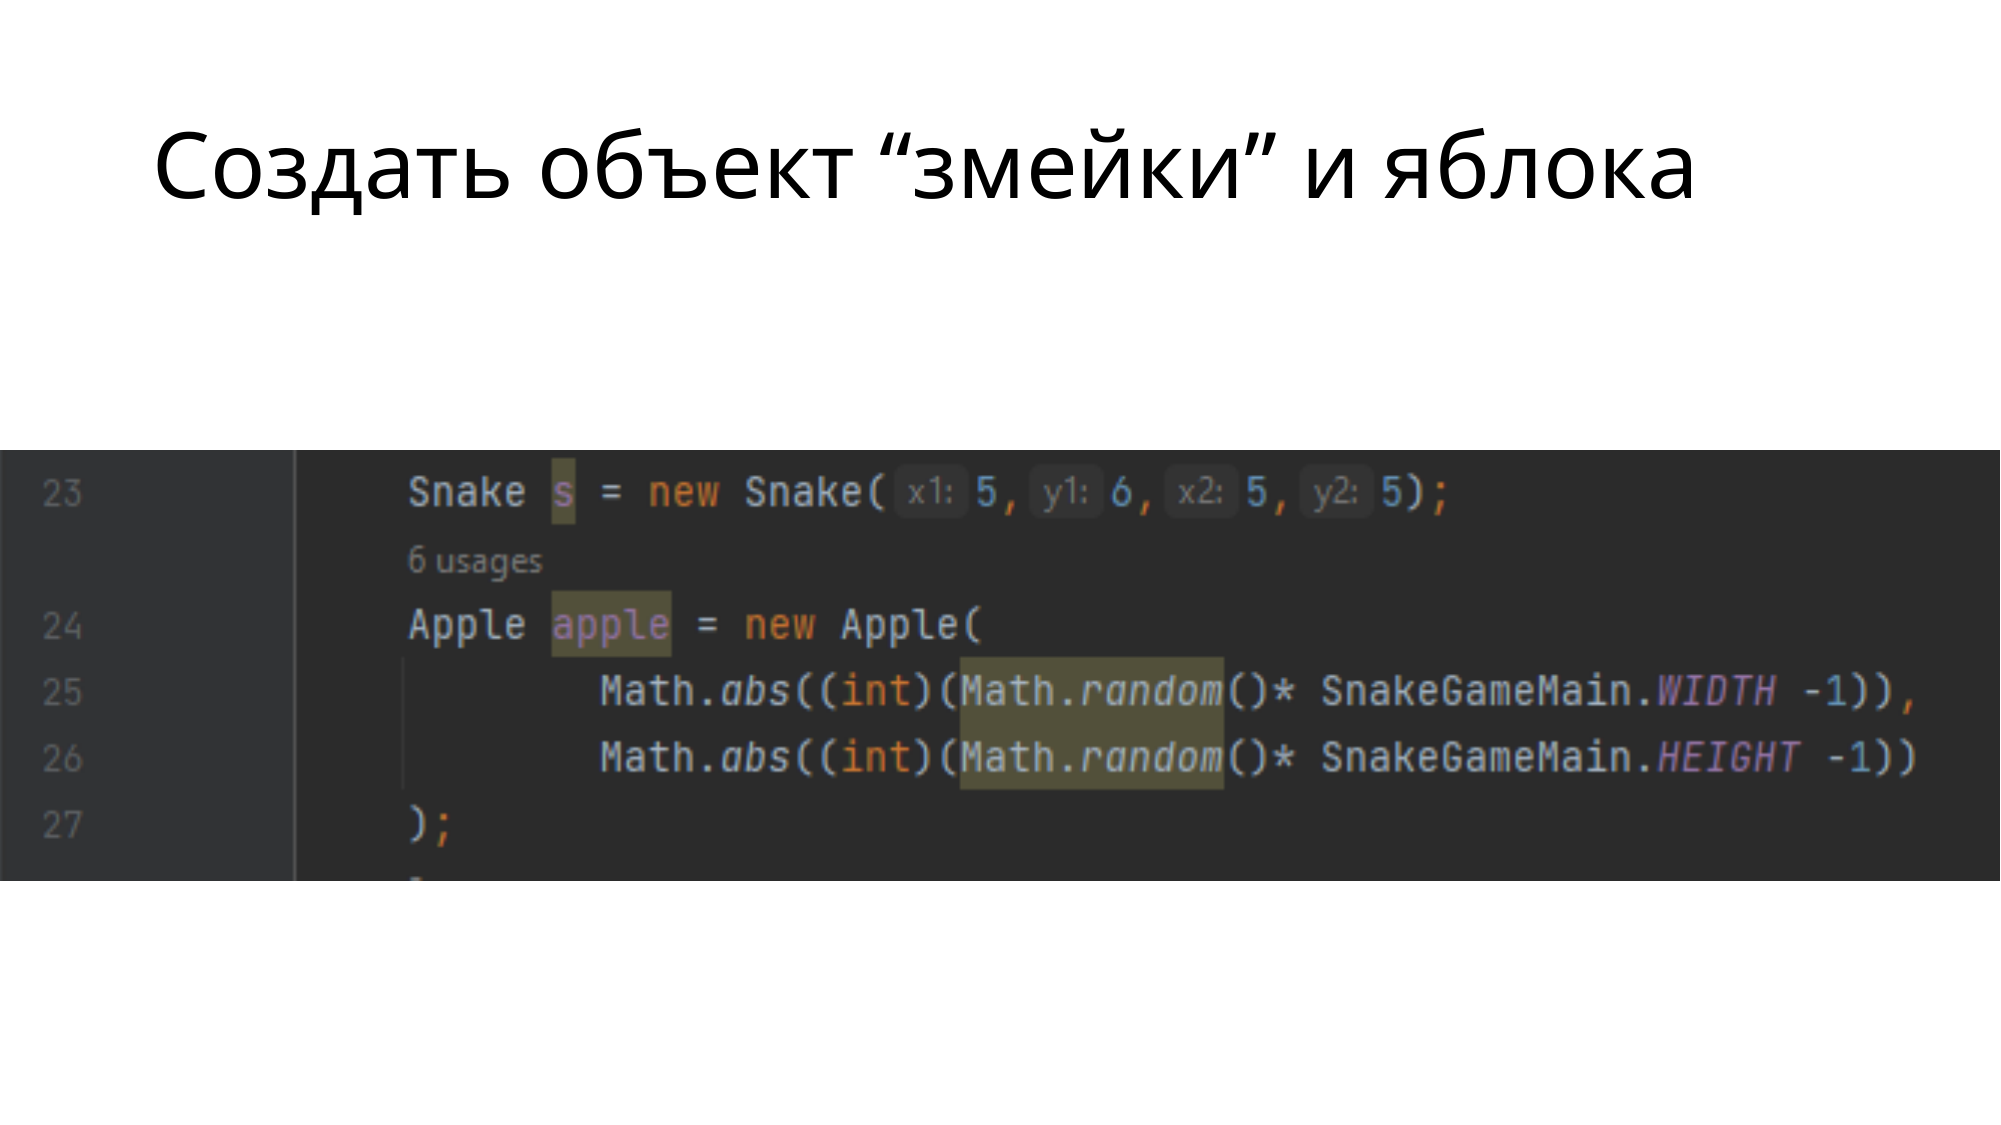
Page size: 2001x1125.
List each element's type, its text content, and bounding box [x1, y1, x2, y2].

picture [0, 450, 2000, 881]
title Создать объект “змейки” и яблока [137, 59, 1863, 278]
